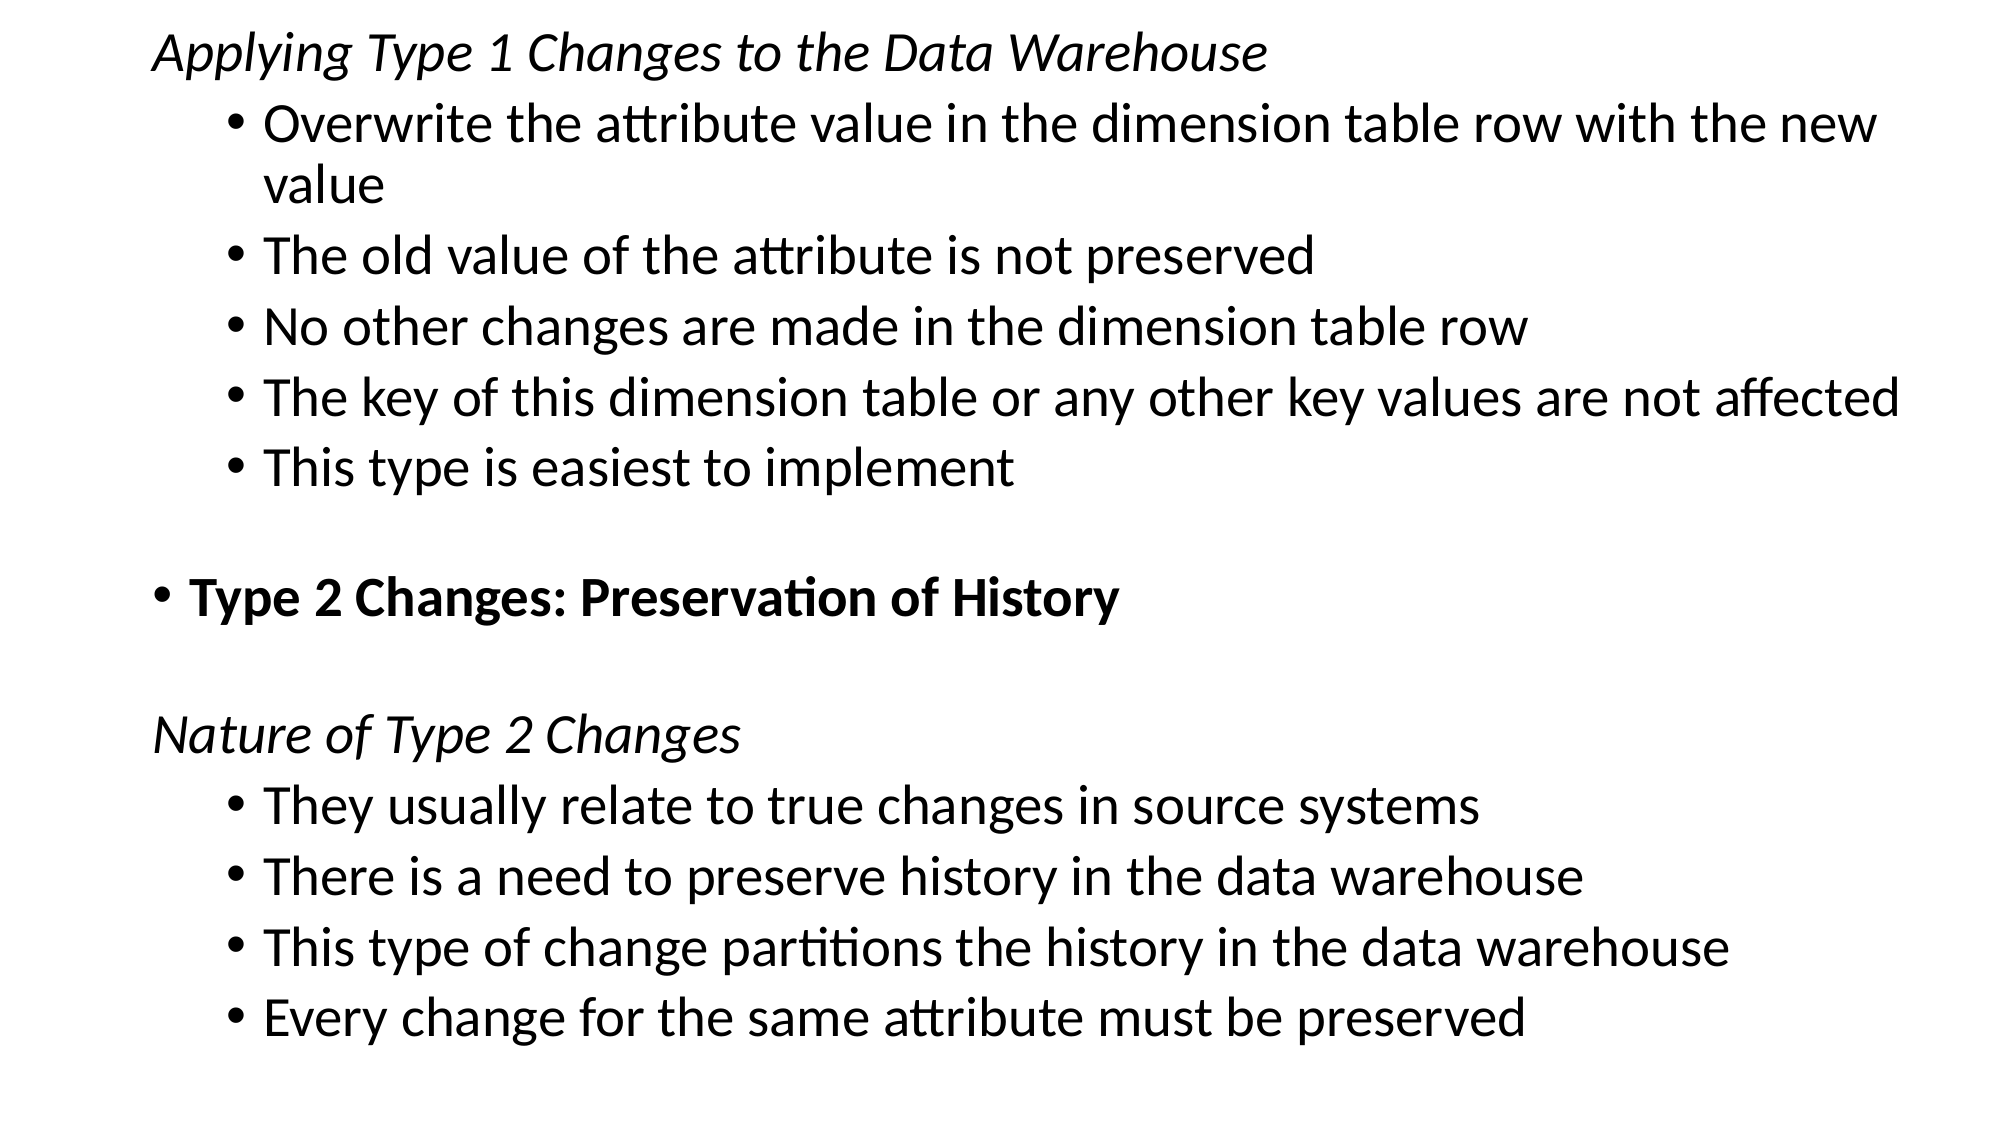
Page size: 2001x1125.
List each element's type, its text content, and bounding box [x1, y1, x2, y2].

list Applying Type 1 Changes to the Data Warehouse Overwrite the attribute value in the dimension table row with the new value The old value of the attribute is not preserved No other changes are made in the dimension table row The key of this dimension table or any other key values are not affected This type is easiest to implement Type 2 Changes: Preservation of History Nature of Type 2 Changes They usually relate to true changes in source systems There is a need to preserve history in the data warehouse This type of change partitions the history in the data warehouse Every change for the same attribute must be preserved [137, 15, 1935, 1097]
